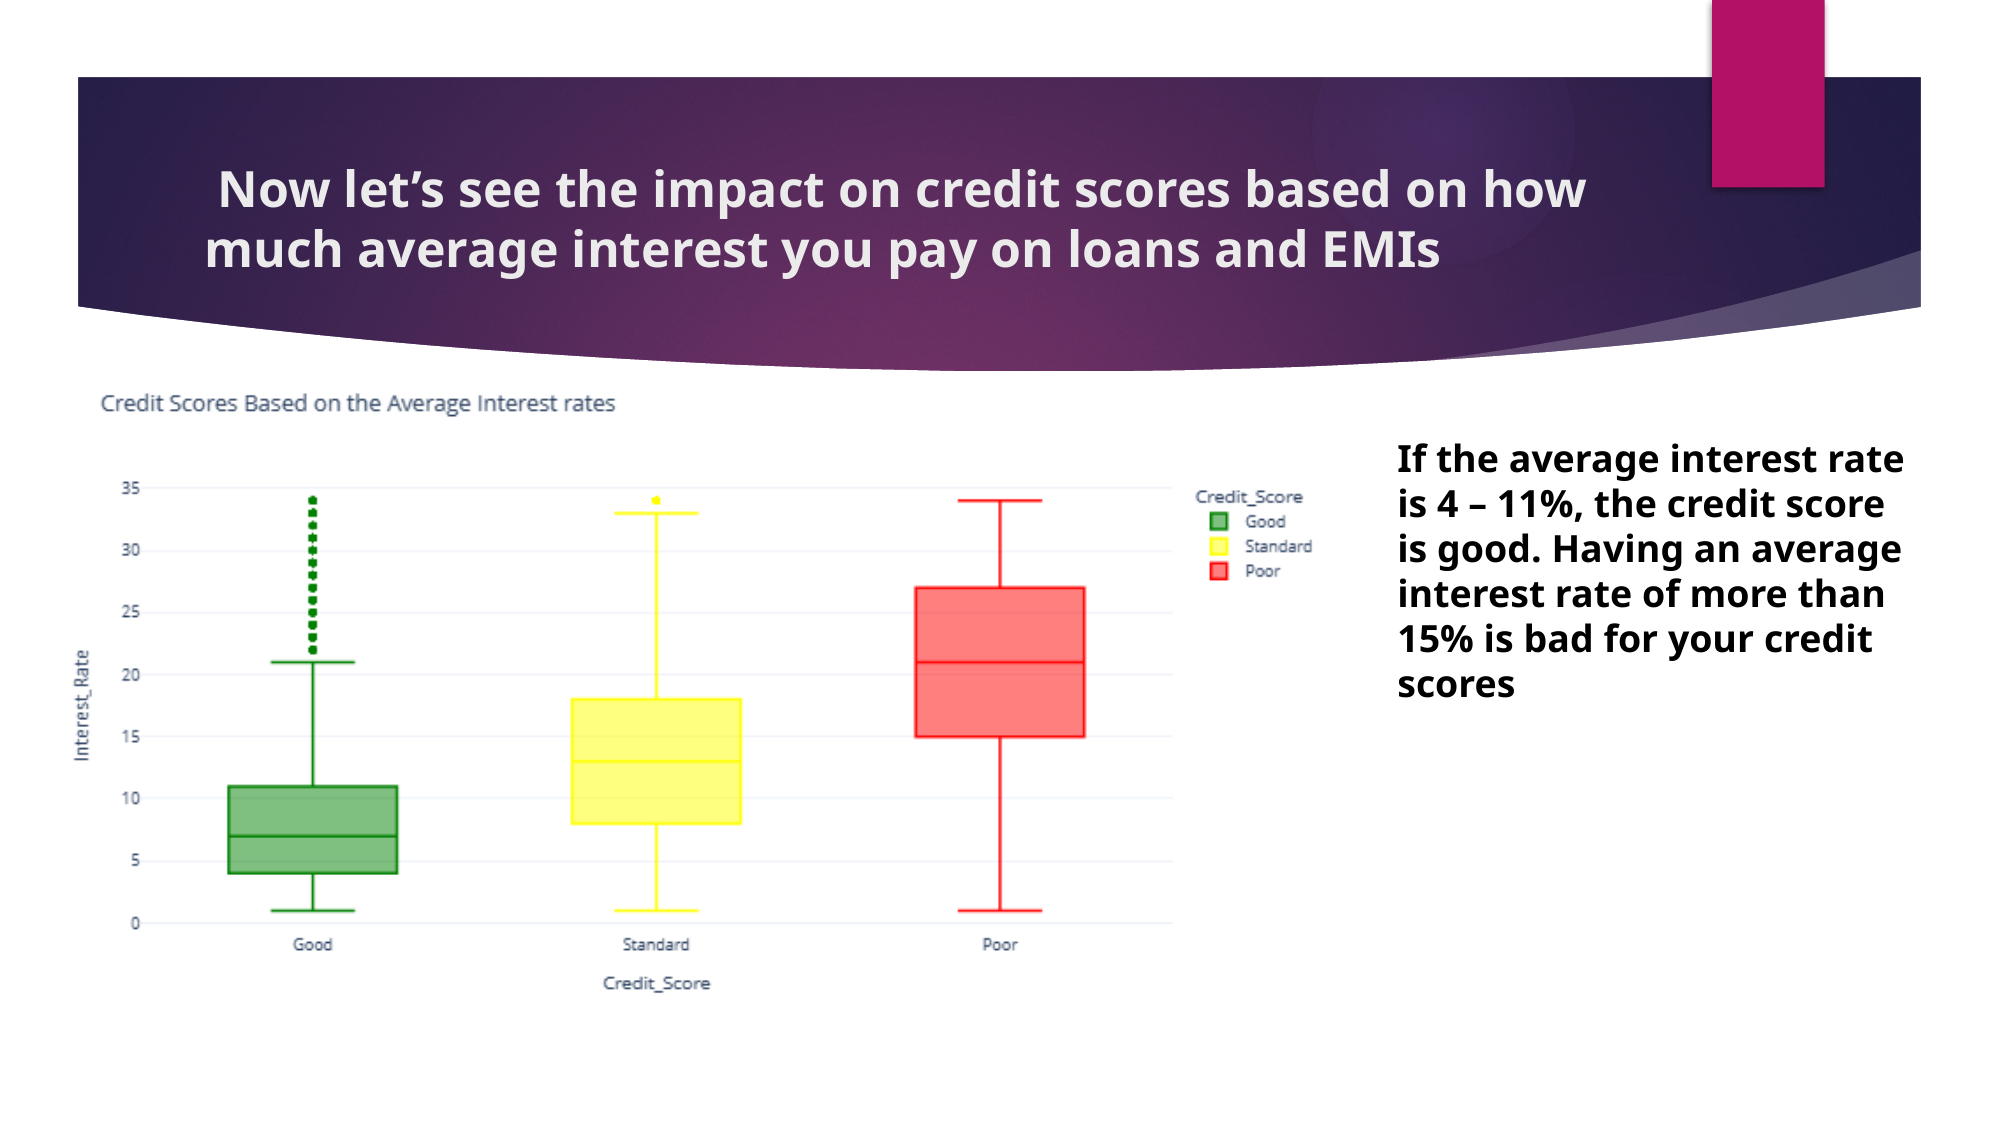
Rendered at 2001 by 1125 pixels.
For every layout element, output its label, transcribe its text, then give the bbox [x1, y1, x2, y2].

text_box If the average interest rate is 4 – 11%, the credit score is good. Having an average interest rate of more than 15% is bad for your credit scores [1382, 427, 1941, 988]
title Now let’s see the impact on credit scores based on how much average interest you pay on loans and EMIs [189, 159, 1627, 276]
picture [41, 371, 1328, 1016]
